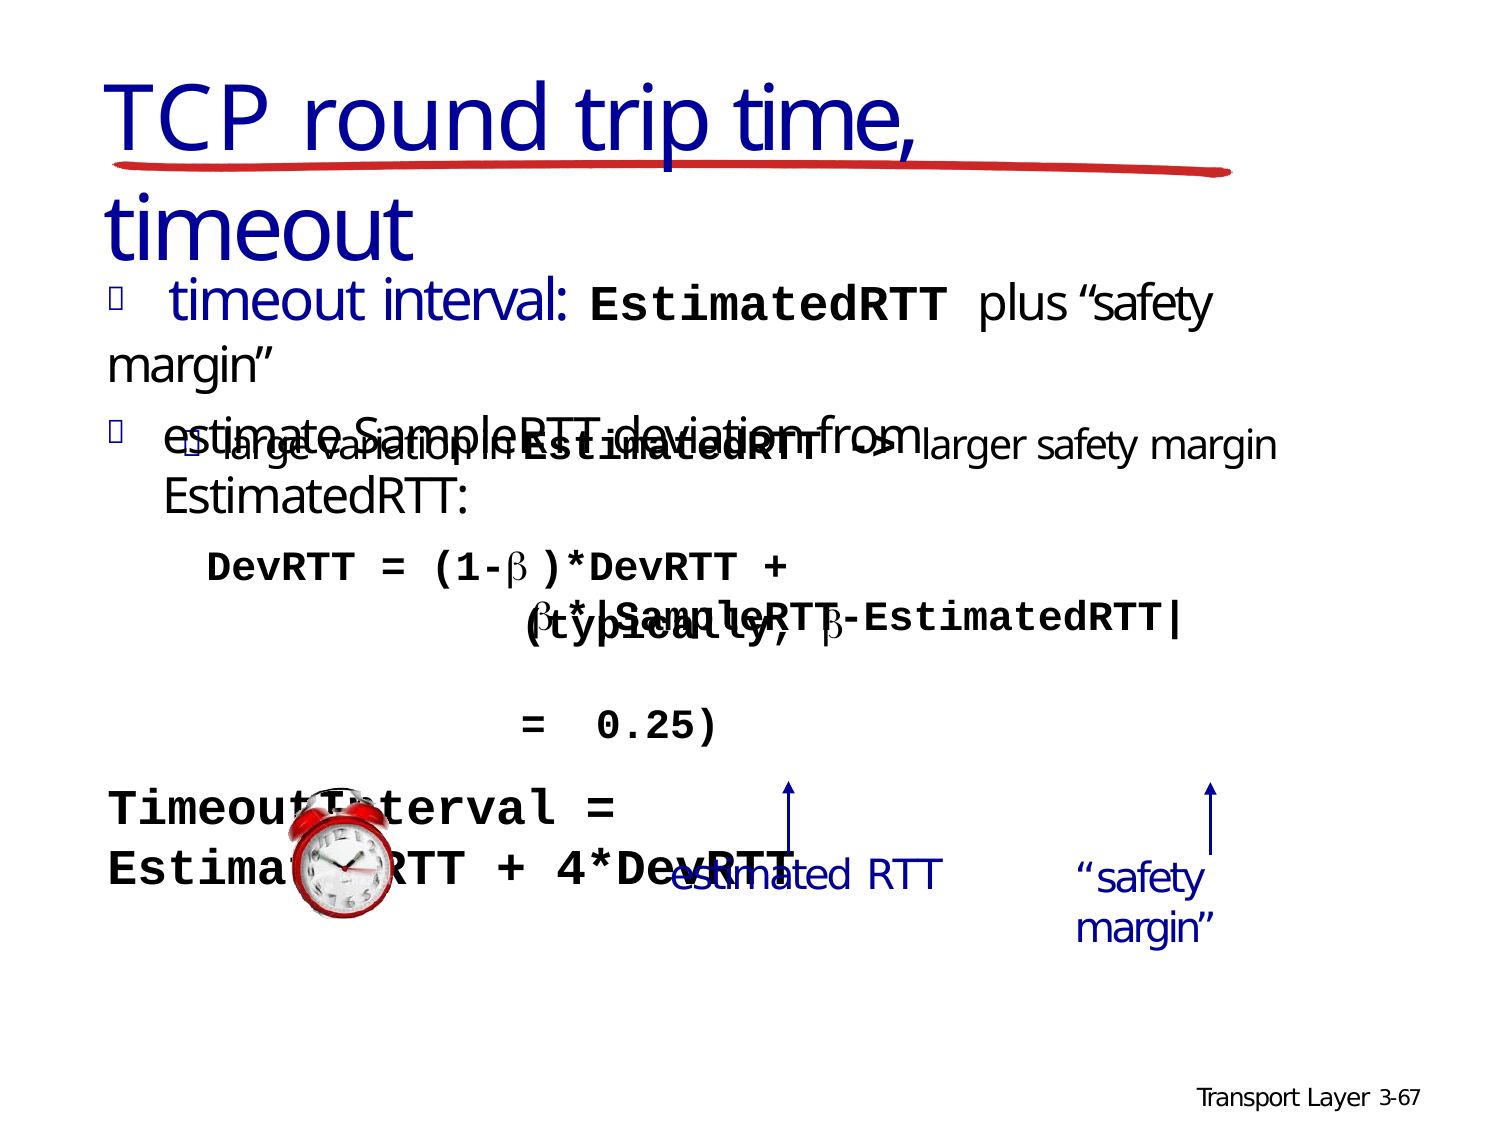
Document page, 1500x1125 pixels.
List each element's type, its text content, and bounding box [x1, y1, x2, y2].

text_box estimated RTT [667, 845, 945, 898]
text_box (typically,  = 0.25) TimeoutInterval = EstimatedRTT + 4*DevRTT [105, 594, 1340, 895]
slide_number Transport Layer 3-67 [1194, 1063, 1437, 1125]
text_box “safety margin” [1072, 849, 1356, 952]
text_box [781, 780, 795, 855]
text_box  timeout interval: EstimatedRTT plus “safety margin”  large variation in EstimatedRTT -> larger safety margin [99, 252, 1367, 473]
text_box [1211, 155, 1246, 179]
text_box estimate SampleRTT deviation from EstimatedRTT: DevRTT = (1- )*DevRTT +  *|SampleRTT-EstimatedRTT| [160, 382, 1207, 594]
title TCP round trip time, timeout [101, 56, 1211, 279]
text_box  [103, 408, 138, 450]
text_box [275, 782, 400, 919]
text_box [1203, 781, 1217, 856]
